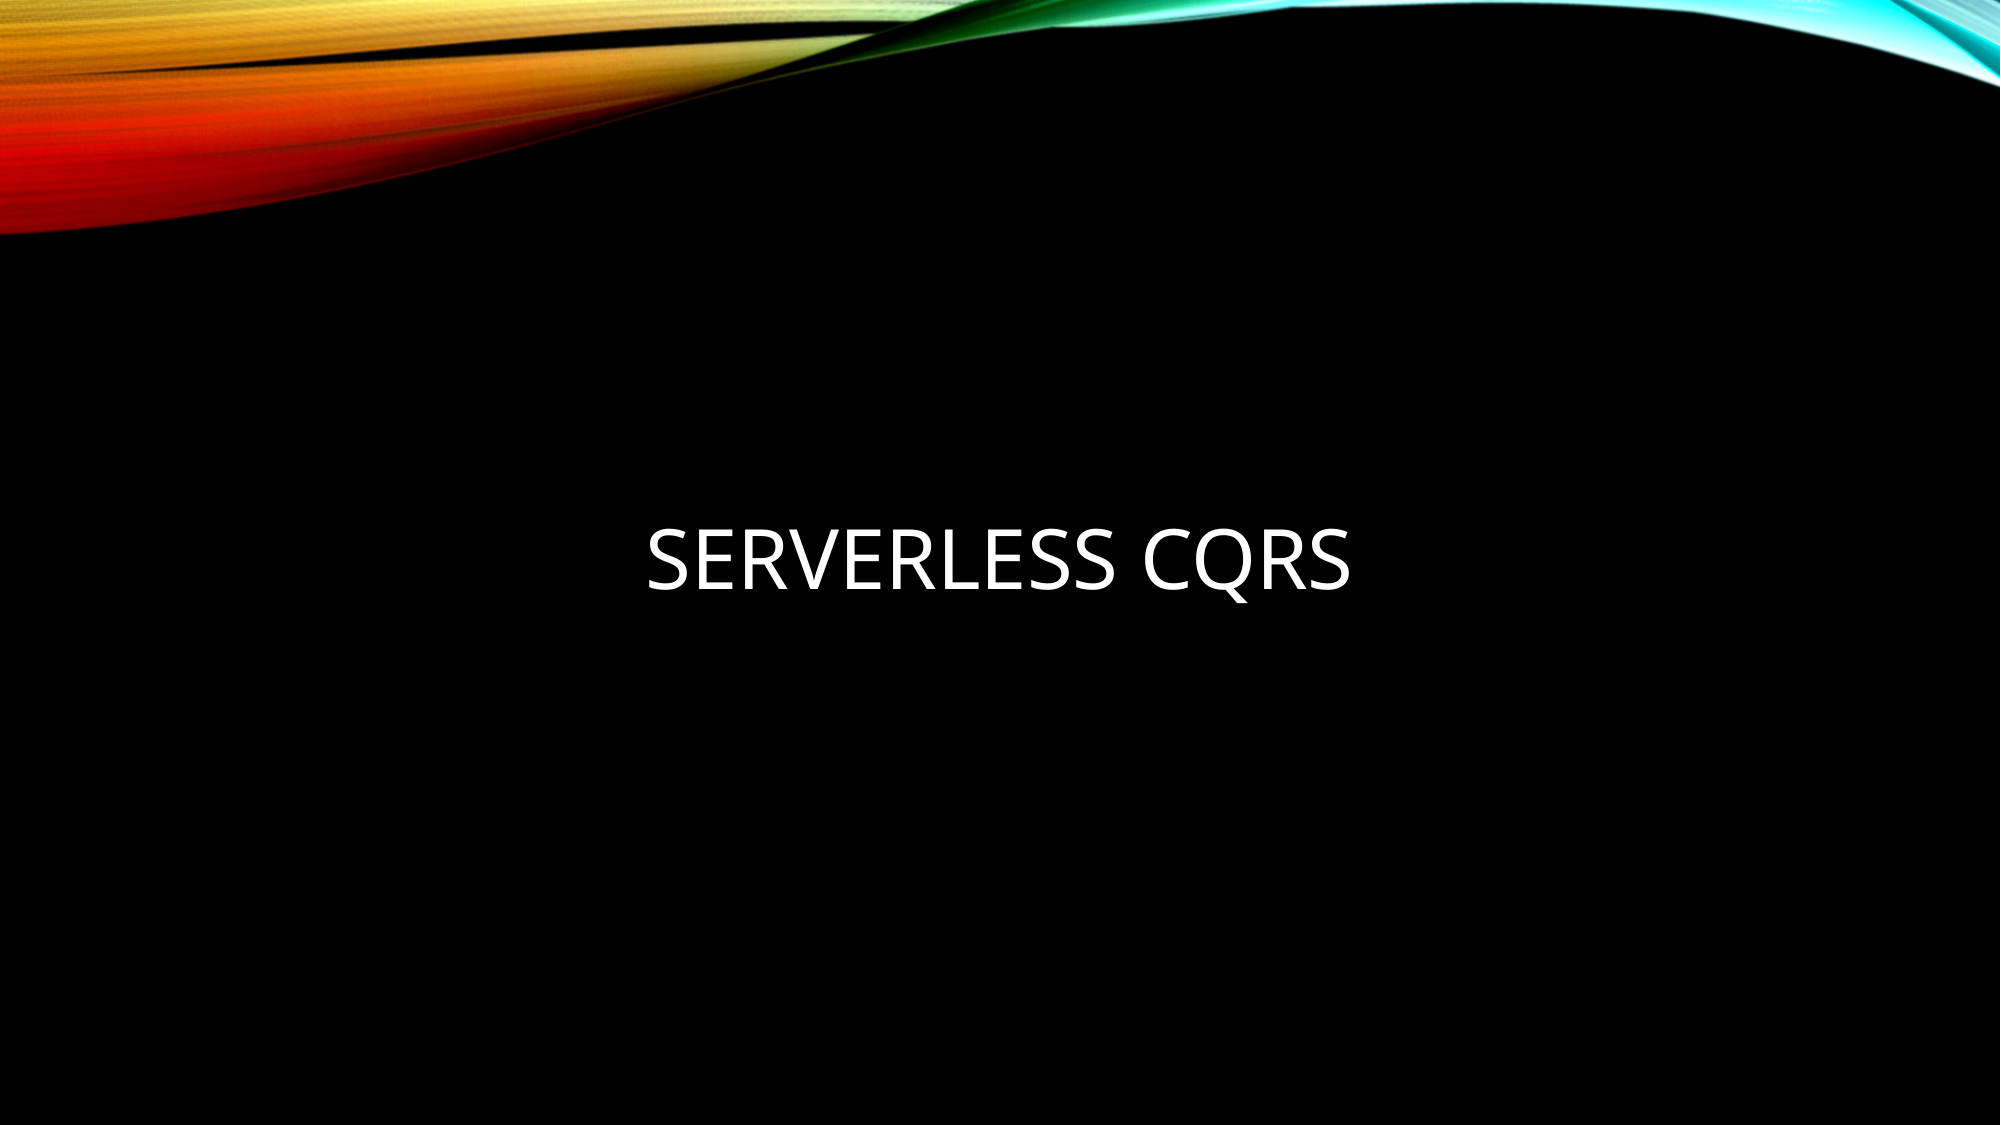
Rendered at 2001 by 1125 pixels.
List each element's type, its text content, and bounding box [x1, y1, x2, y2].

title Serverless CQRS [293, 456, 1707, 669]
picture [0, 0, 2000, 237]
